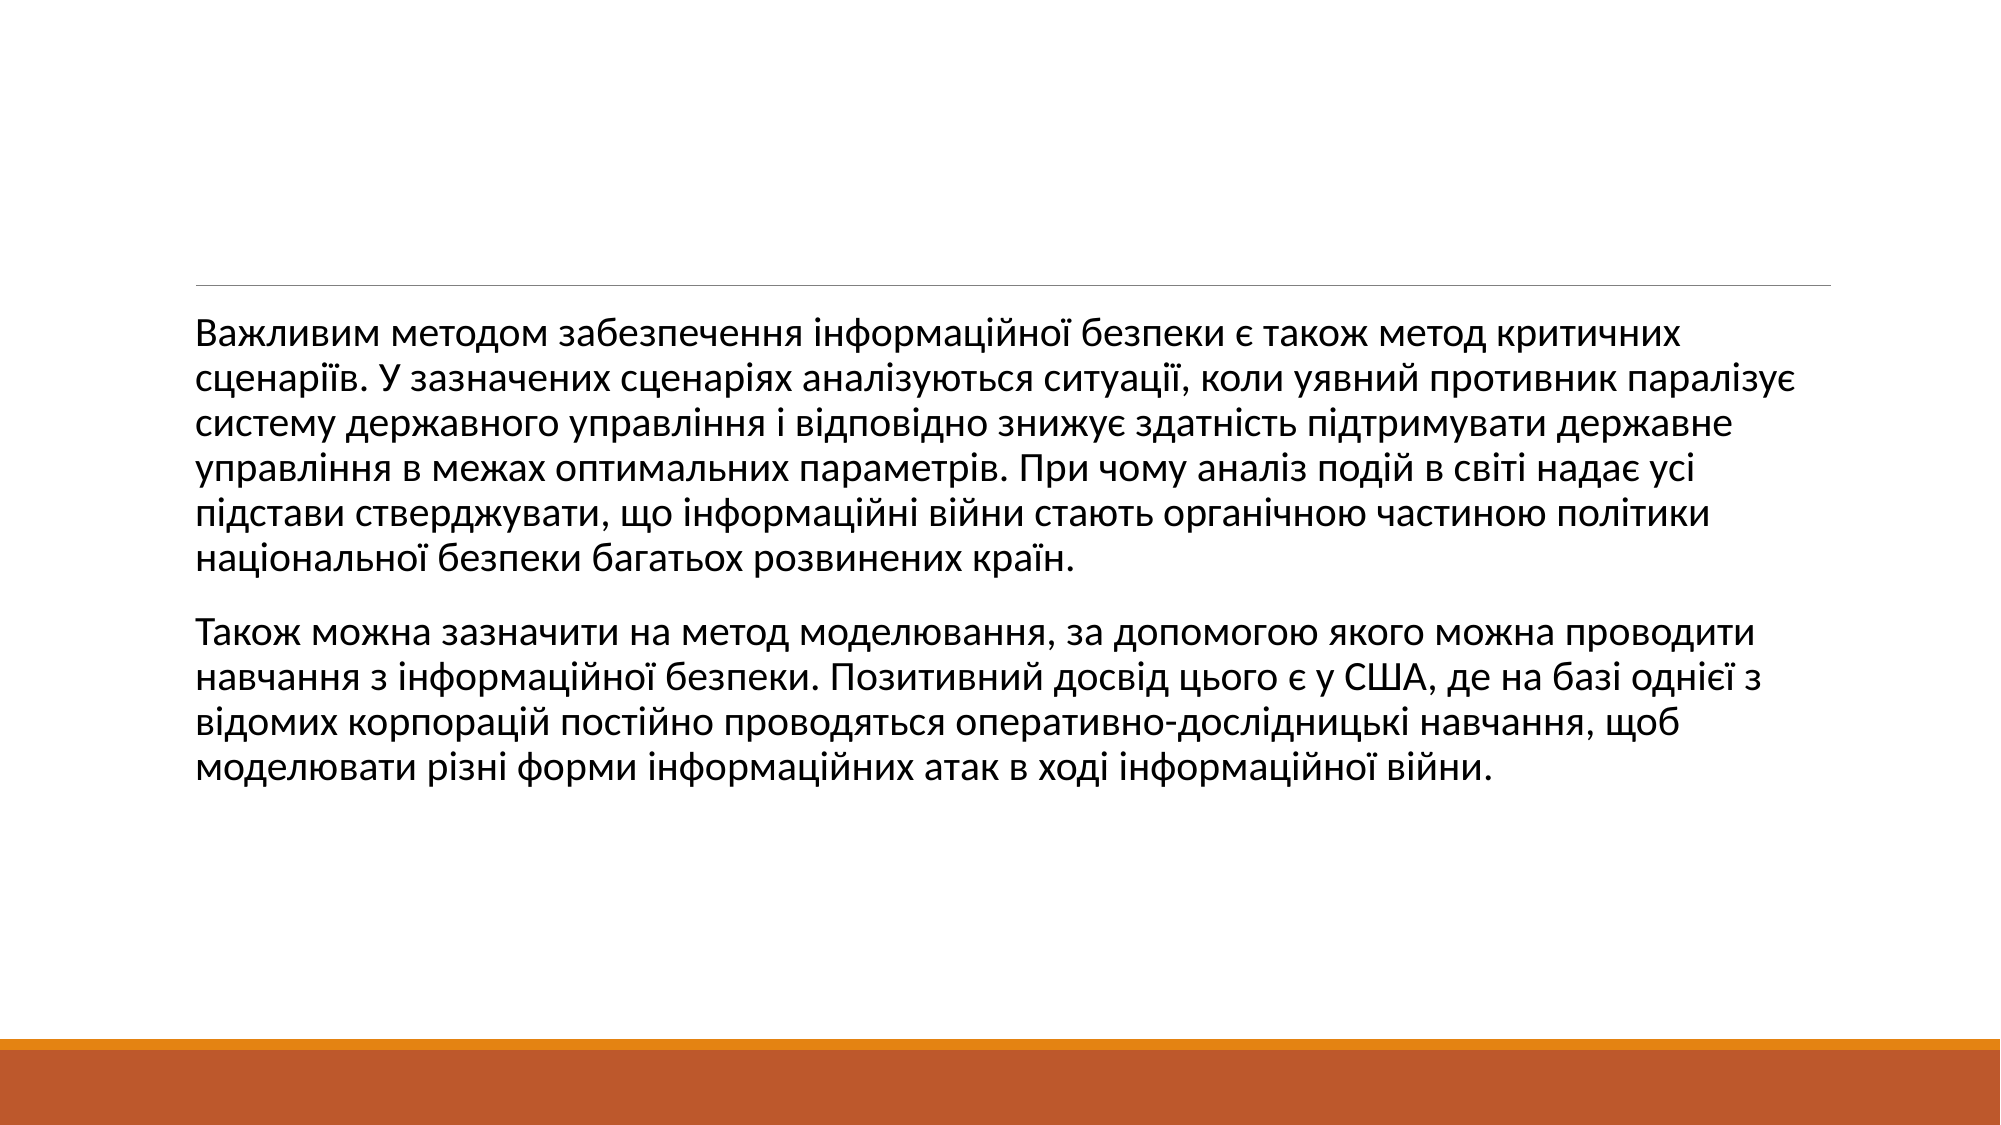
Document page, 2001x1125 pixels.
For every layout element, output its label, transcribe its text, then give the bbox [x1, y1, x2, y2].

list Важливим методом забезпечення інформаційної безпеки є також метод критичних сценаріїв. У зазначених сценаріях аналізуються ситуації, коли уявний противник паралізує систему державного управління і відповідно знижує здатність підтримувати державне управління в межах оптимальних параметрів. При чому аналіз подій в світі надає усі підстави стверджувати, що інформаційні війни стають органічною частиною політики національної безпеки багатьох розвинених країн. Також можна зазначити на метод моделювання, за допомогою якого можна проводити навчання з інформаційної безпеки. Позитивний досвід цього є у США, де на базі однієї з відомих корпорацій постійно проводяться оперативно-дослідницькі навчання, щоб моделювати різні форми інформаційних атак в ході інформаційної війни. [180, 302, 1830, 963]
